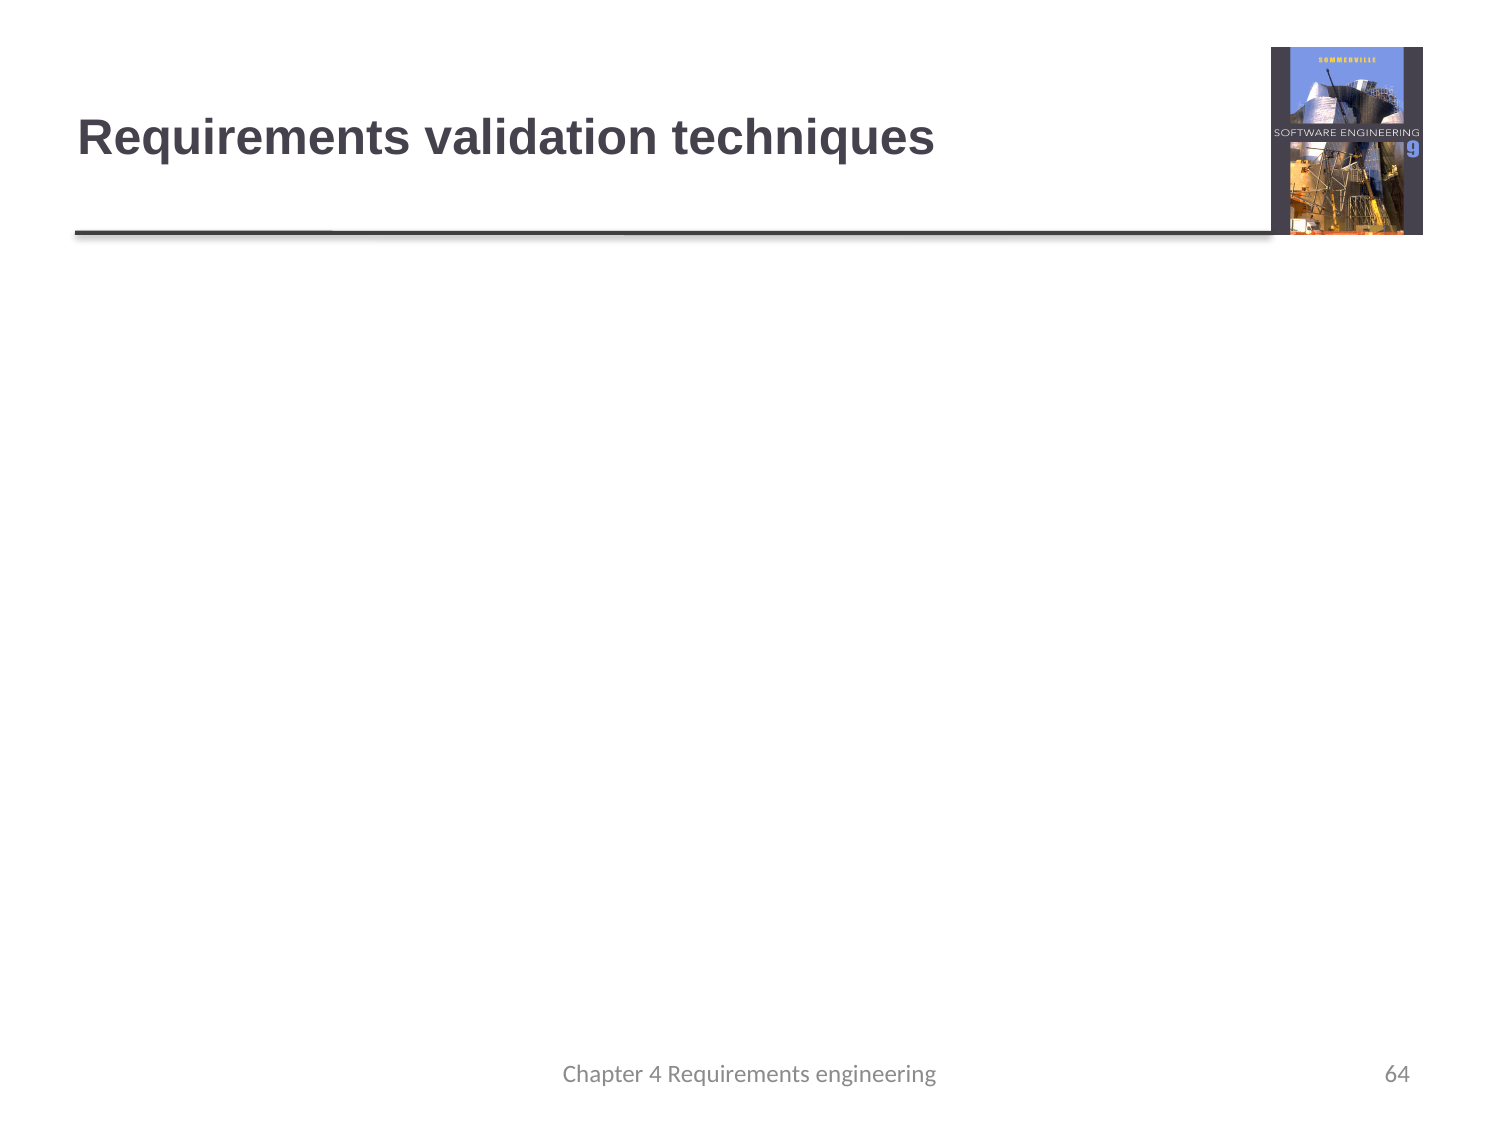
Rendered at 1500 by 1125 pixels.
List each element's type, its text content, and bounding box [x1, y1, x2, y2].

footer Chapter 4 Requirements engineering [512, 1042, 988, 1103]
title Requirements validation techniques [62, 43, 1426, 226]
picture [1271, 226, 1423, 235]
slide_number 64 [1074, 1042, 1425, 1103]
